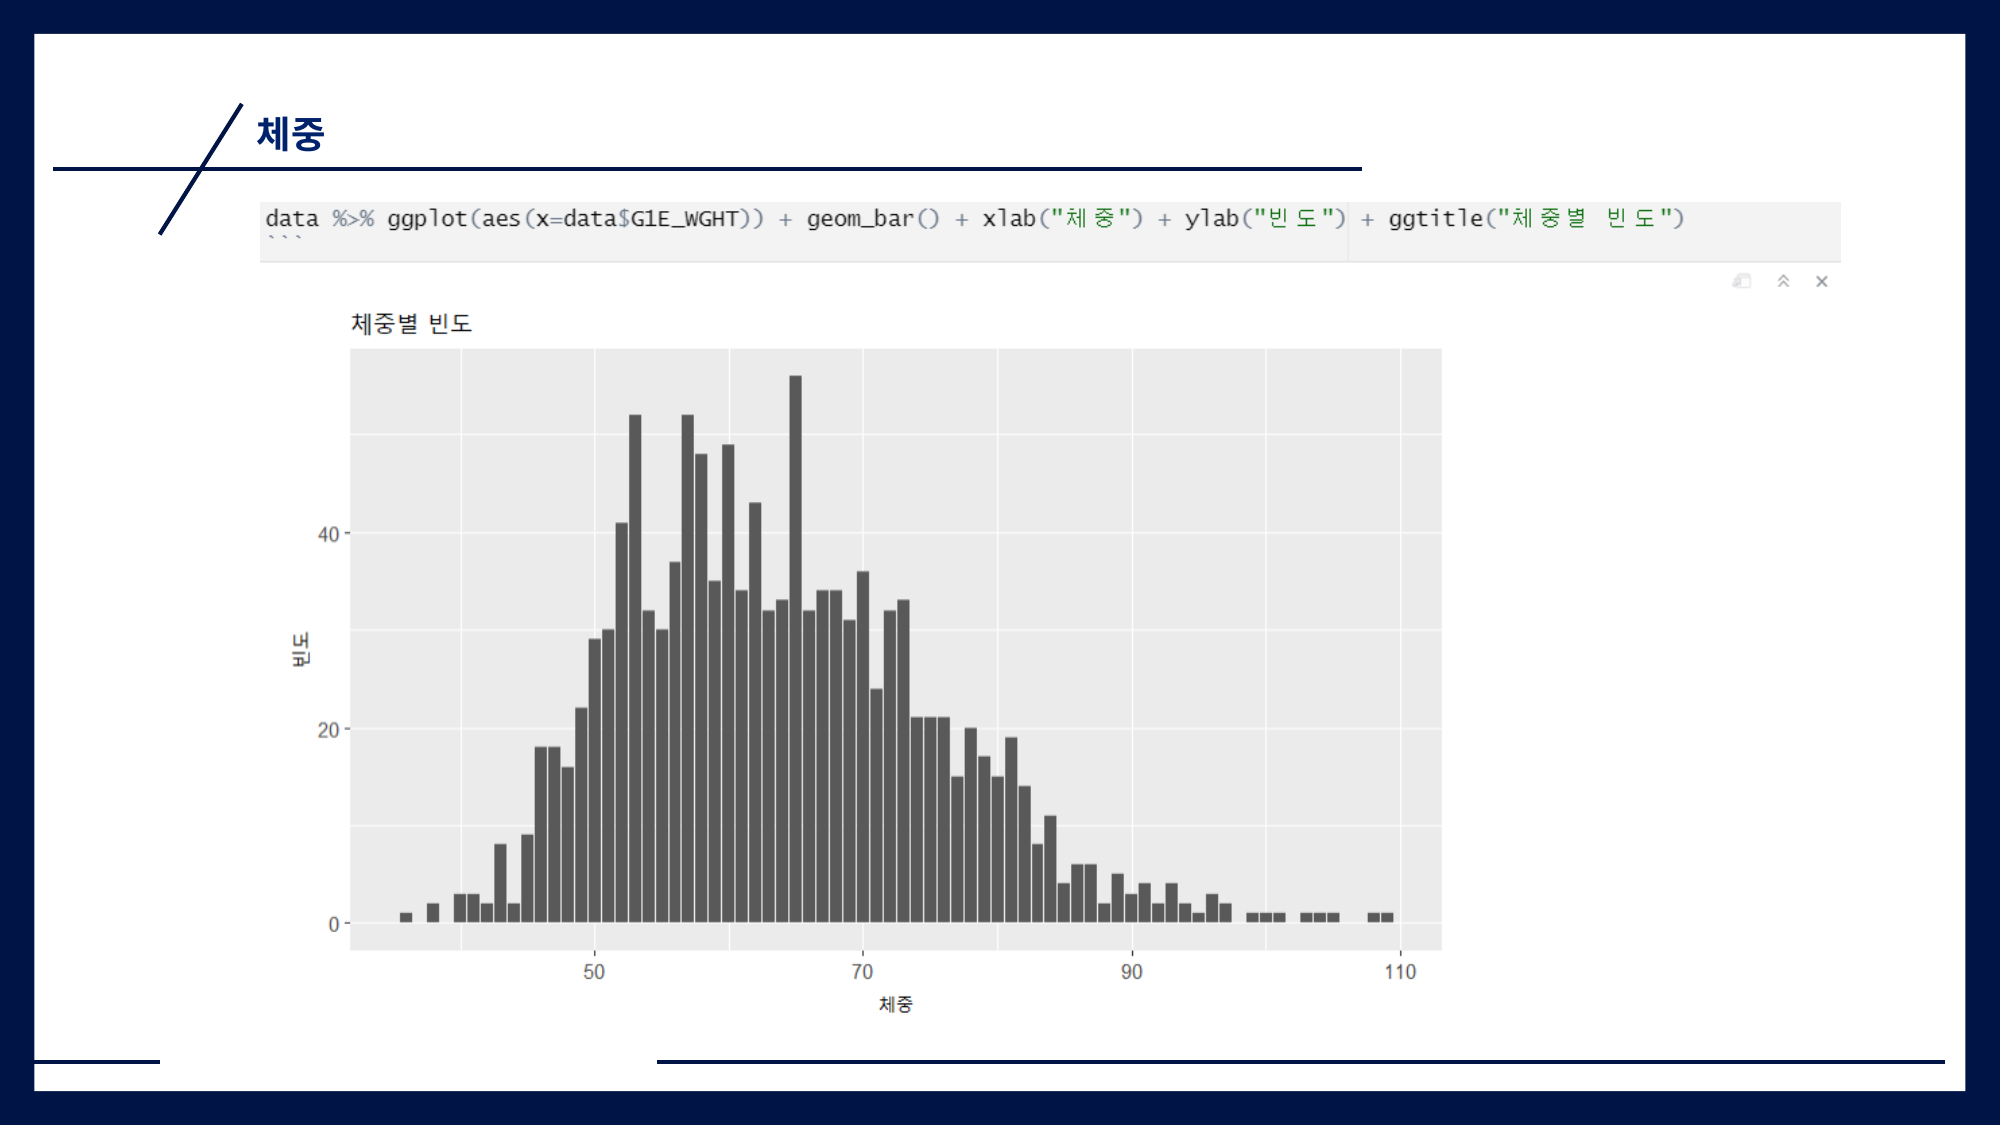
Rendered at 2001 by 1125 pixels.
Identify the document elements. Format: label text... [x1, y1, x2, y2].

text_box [159, 103, 242, 235]
text_box ㄴ [33, 33, 1967, 1092]
text_box 체중 [242, 103, 559, 163]
picture [260, 202, 1841, 1029]
